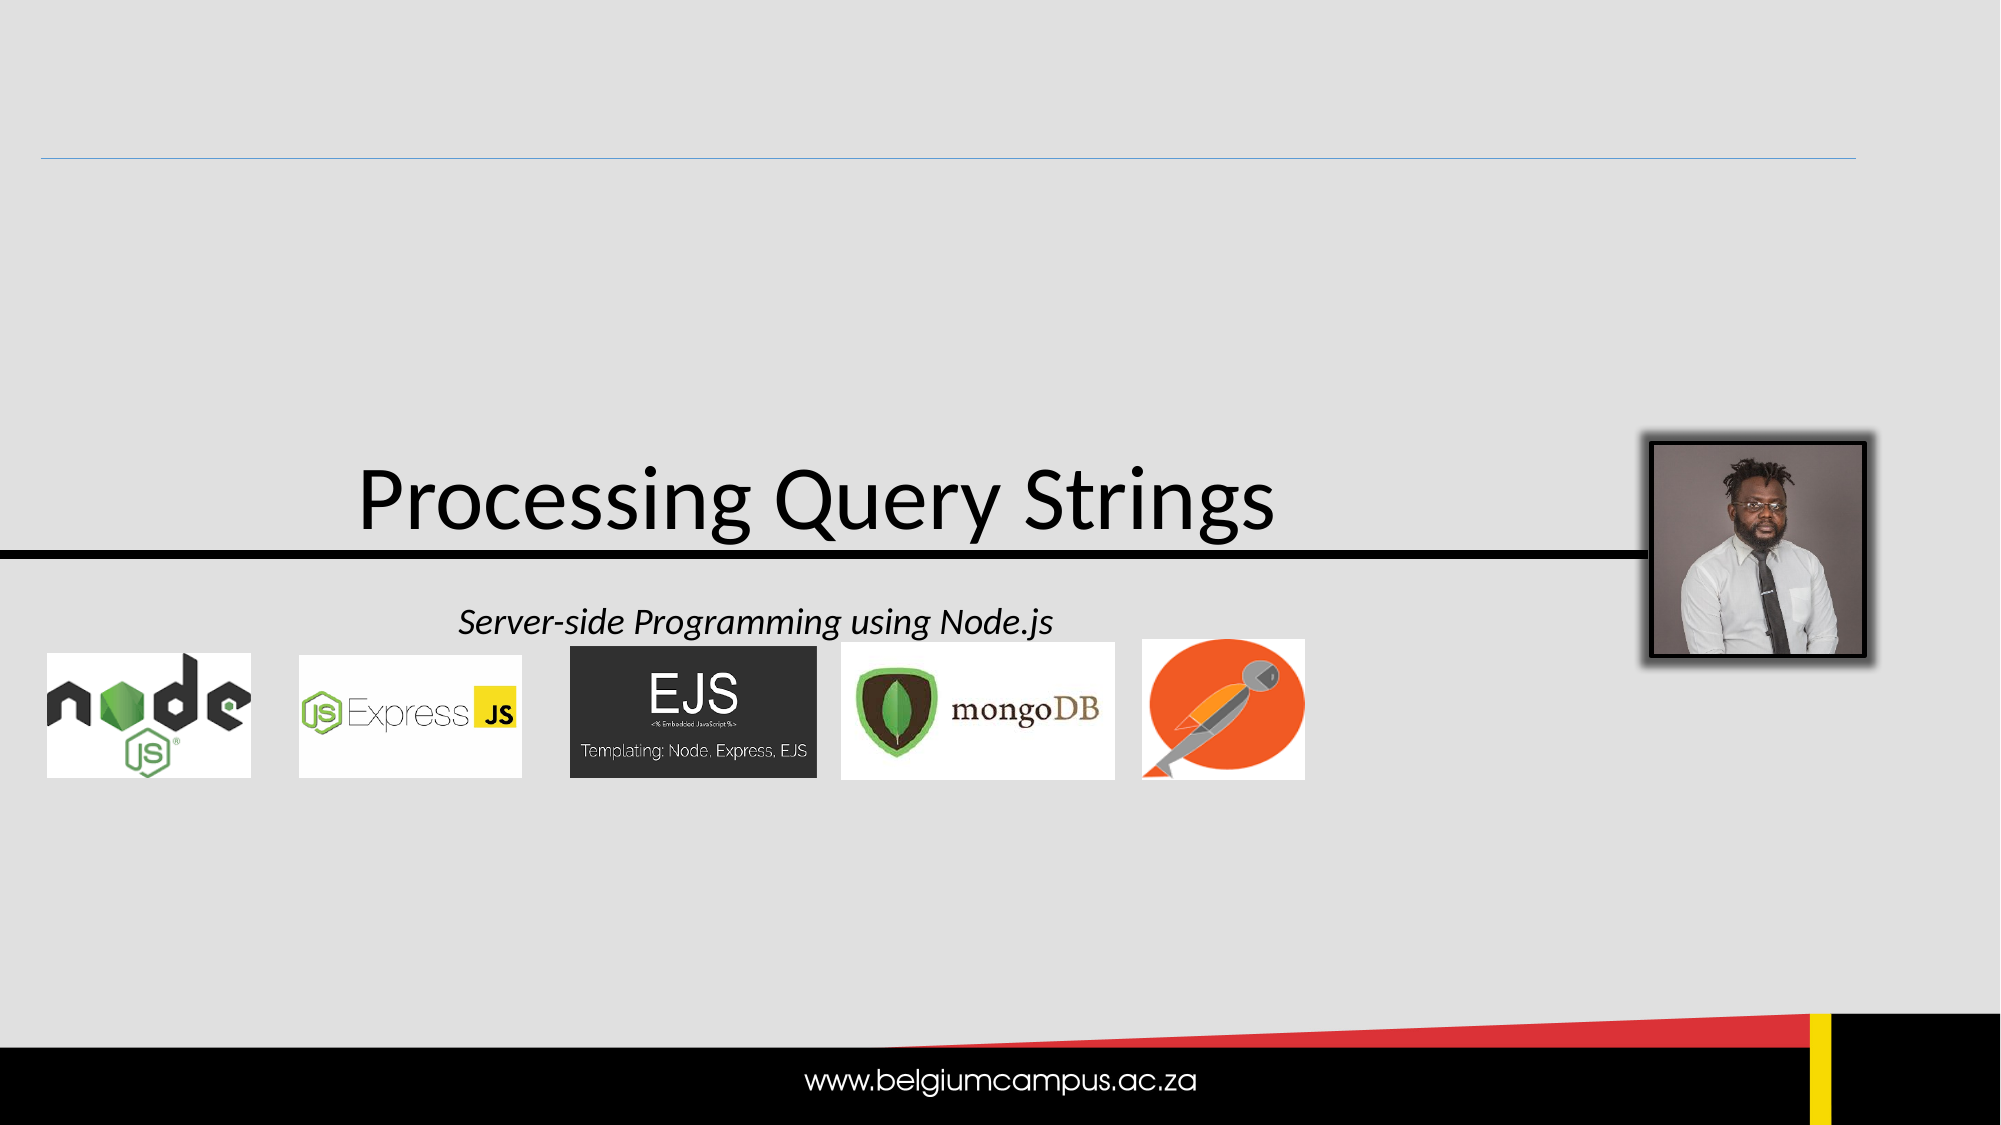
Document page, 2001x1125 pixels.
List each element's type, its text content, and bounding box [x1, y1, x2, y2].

text_box [0, 550, 1648, 559]
text_box Server-side Programming using Node.js [443, 589, 1280, 695]
picture [0, 0, 2001, 1125]
text_box Processing Query Strings [342, 430, 1293, 550]
